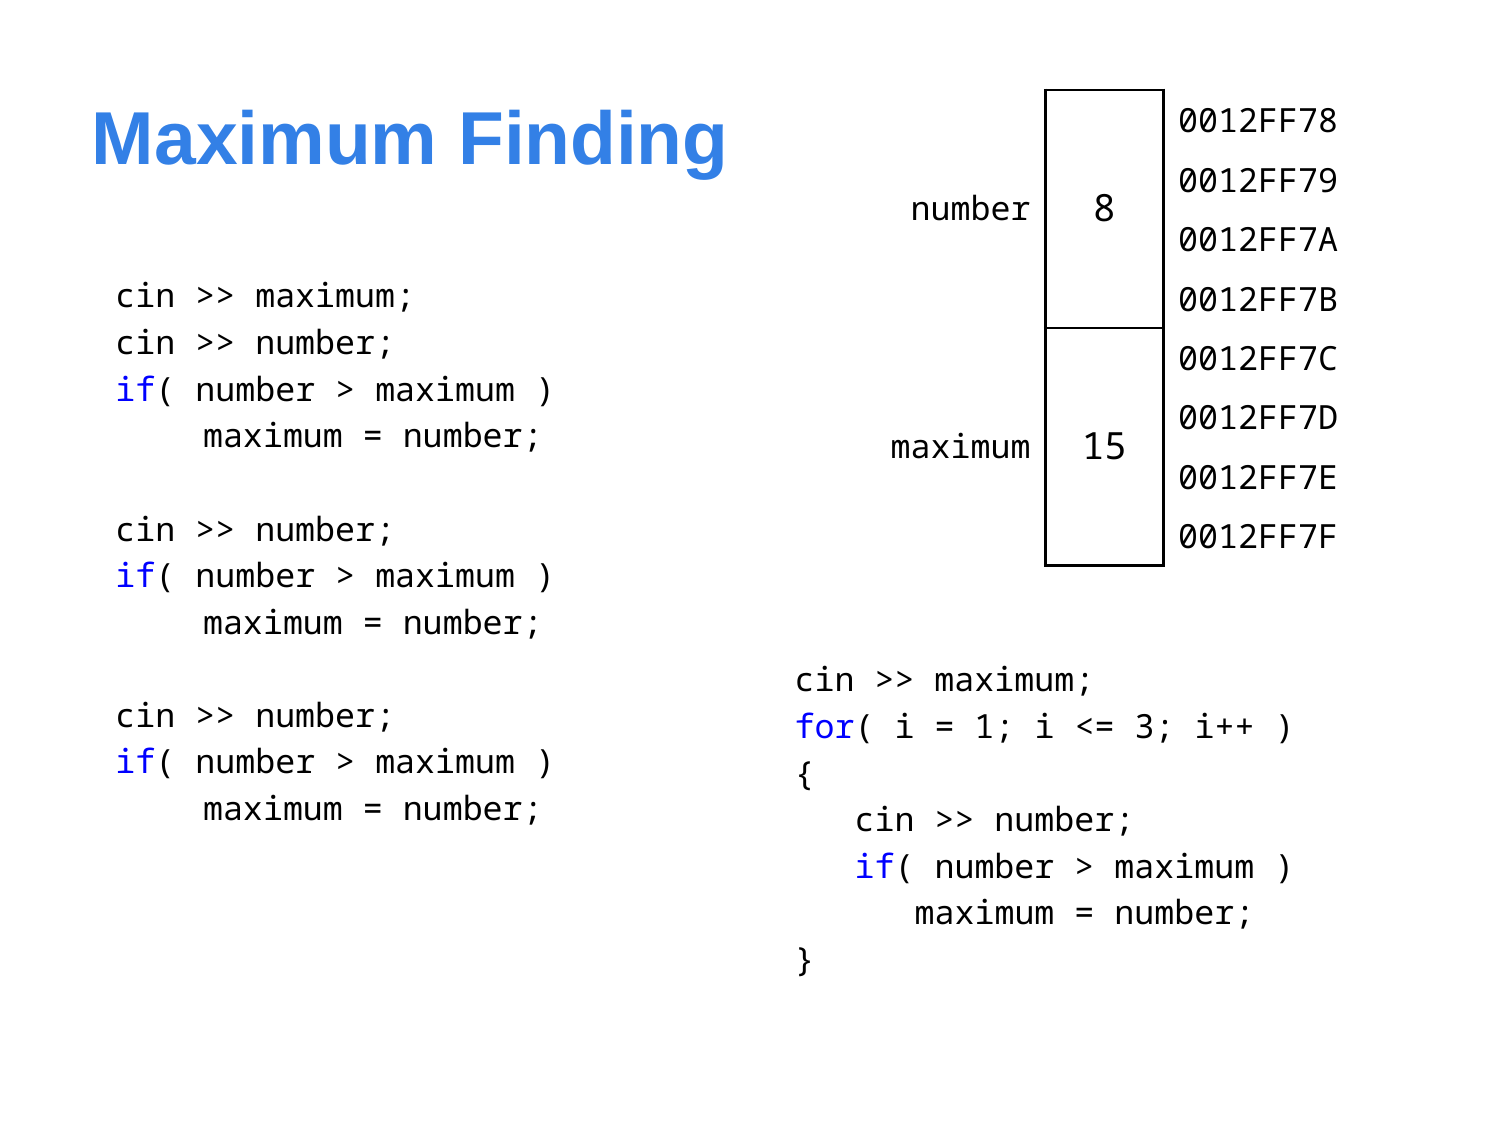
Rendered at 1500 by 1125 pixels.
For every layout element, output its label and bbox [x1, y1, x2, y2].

list [100, 266, 574, 858]
table_cell [1165, 149, 1370, 566]
table_header [1047, 91, 1162, 327]
table_cell [1047, 329, 1162, 564]
title [70, 60, 751, 209]
table_header [868, 90, 1044, 328]
list [779, 650, 1312, 1006]
table_header [1165, 90, 1370, 149]
table_cell [868, 328, 1044, 566]
